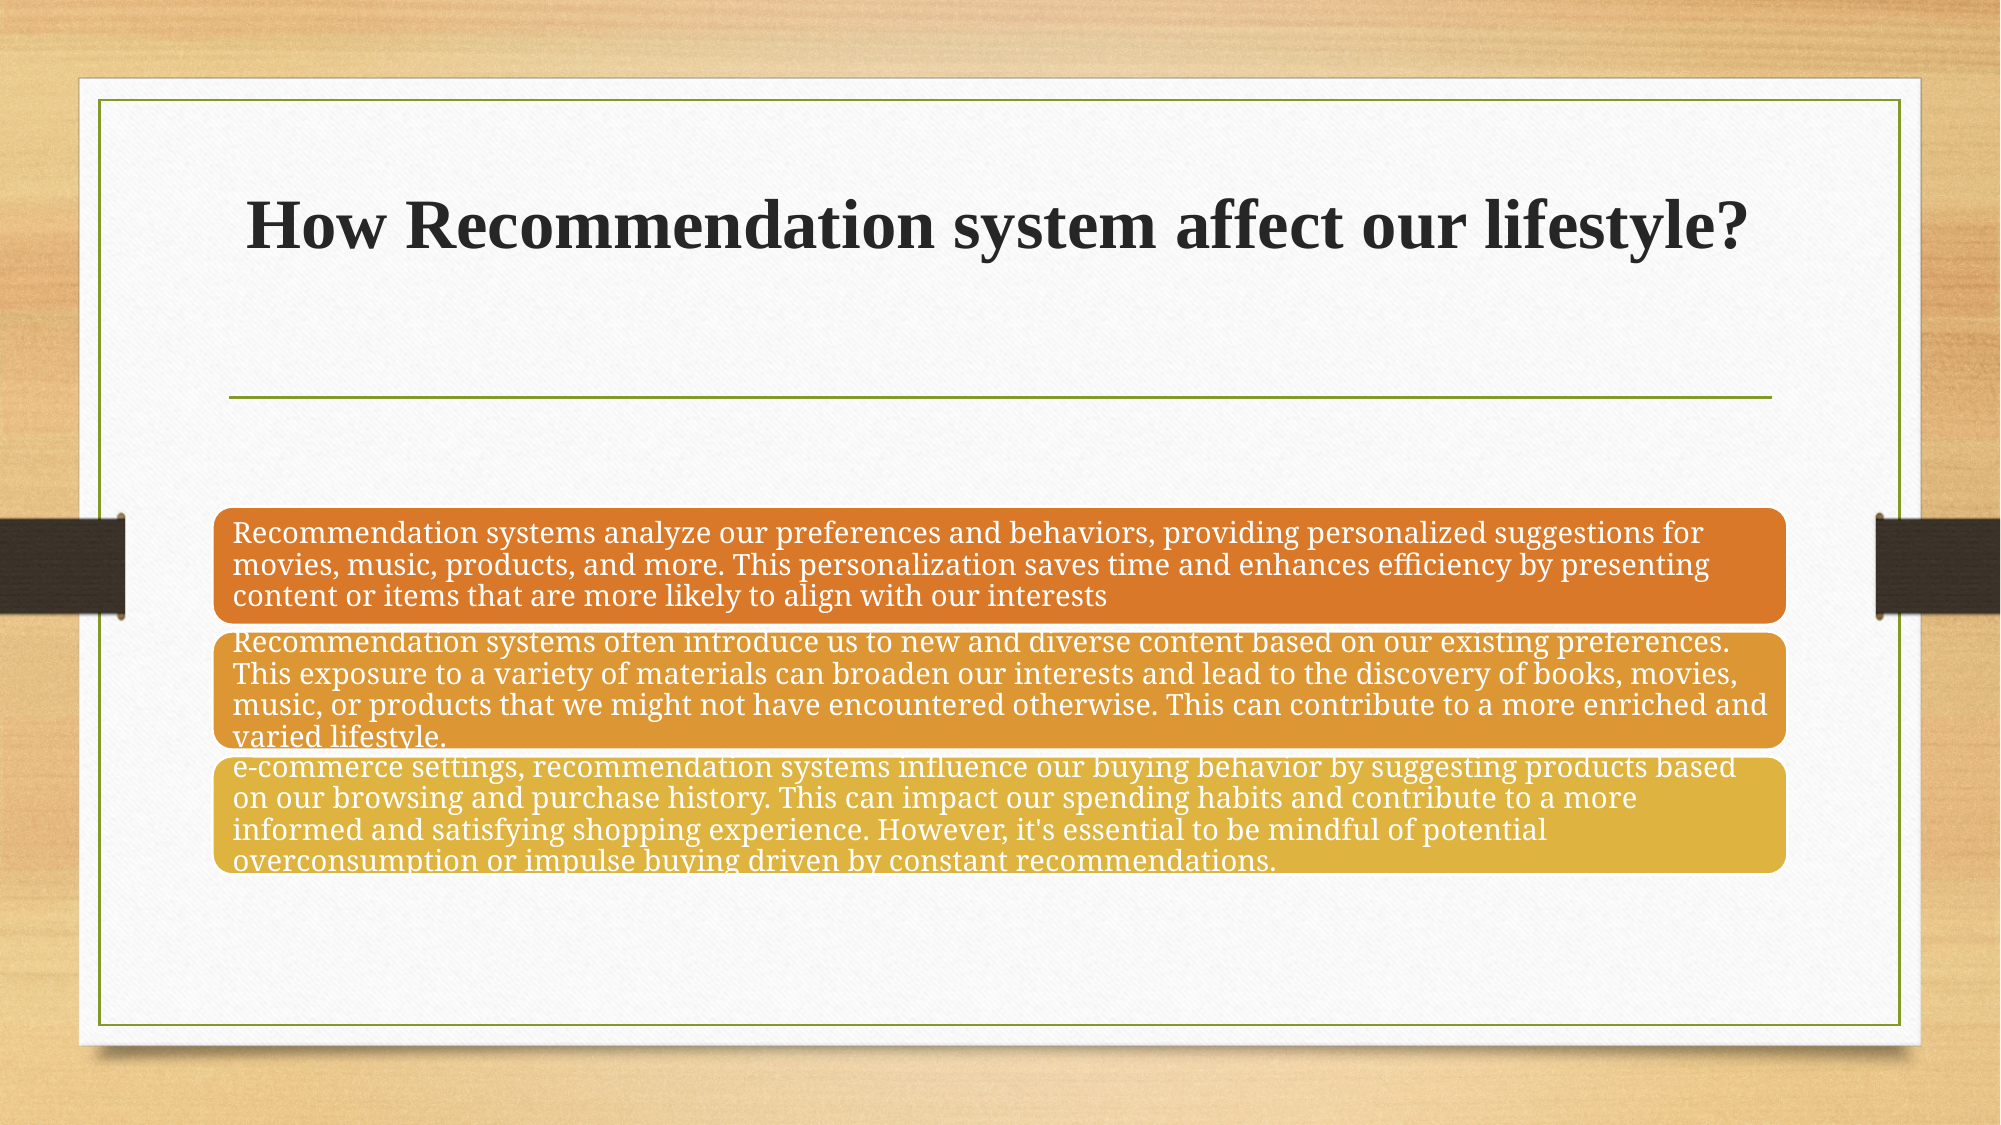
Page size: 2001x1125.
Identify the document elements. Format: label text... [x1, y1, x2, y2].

picture [0, 0, 2001, 1125]
title How Recommendation system affect our lifestyle? [212, 161, 1788, 375]
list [212, 454, 1788, 927]
